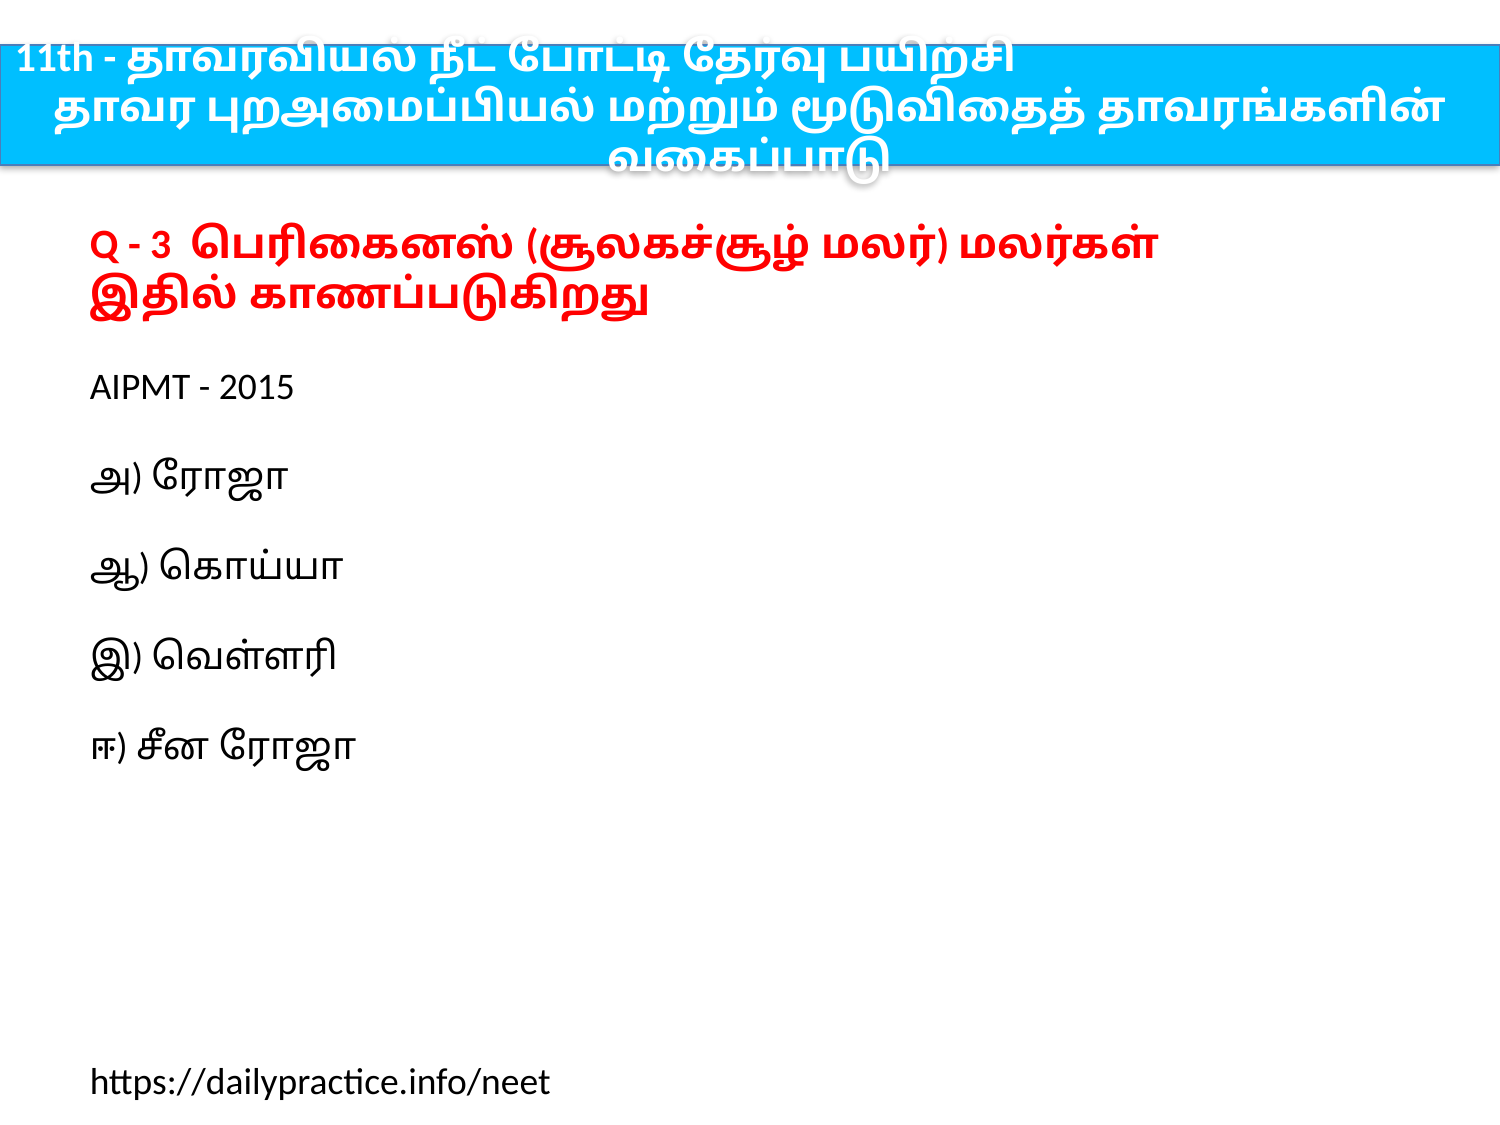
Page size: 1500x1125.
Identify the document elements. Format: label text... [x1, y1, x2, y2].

text_box 11th - தாவரவியல் நீட் போட்டி தேர்வு பயிற்சி தாவர புறஅமைப்பியல் மற்றும் மூடுவிதைத் தாவரங்களின் வகைப்பாடு [0, 44, 1500, 166]
text_box Q - 3 பெரிகைனஸ் (சூலகச்சூழ் மலர்) மலர்கள் இதில் காணப்படுகிறது AIPMT - 2015 அ) ரோஜா ஆ) கொய்யா இ) வெள்ளரி ஈ) சீன ரோஜா [74, 164, 1275, 775]
text_box https://dailypractice.info/neet [74, 1049, 675, 1110]
